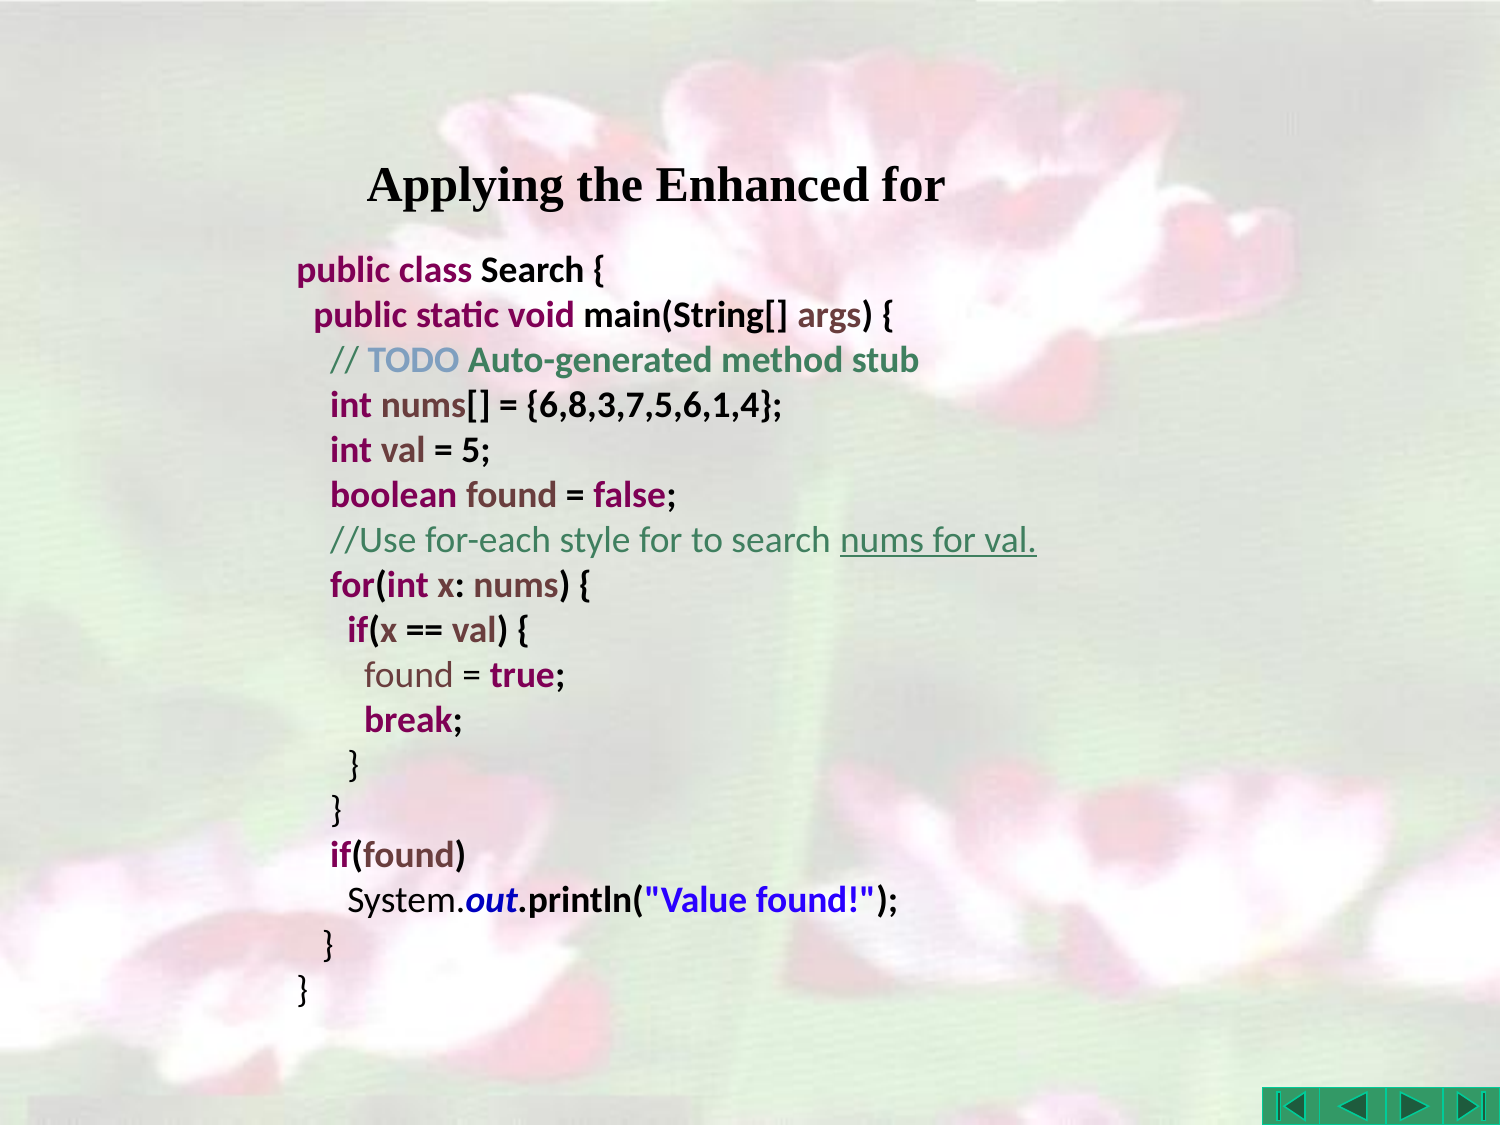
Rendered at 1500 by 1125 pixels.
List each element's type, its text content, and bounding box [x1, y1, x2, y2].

title Applying the Enhanced for [112, 125, 1200, 238]
picture [0, 0, 1500, 1125]
text_box public class Search { public static void main(String[] args) { // TODO Auto-generated method stub int nums[] = {6,8,3,7,5,6,1,4}; int val = 5; boolean found = false; //Use for-each style for to search nums for val. for(int x: nums) { if(x == val) { found = true; break; } } if(found) System.out.println("Value found!"); } } [281, 237, 1339, 1018]
